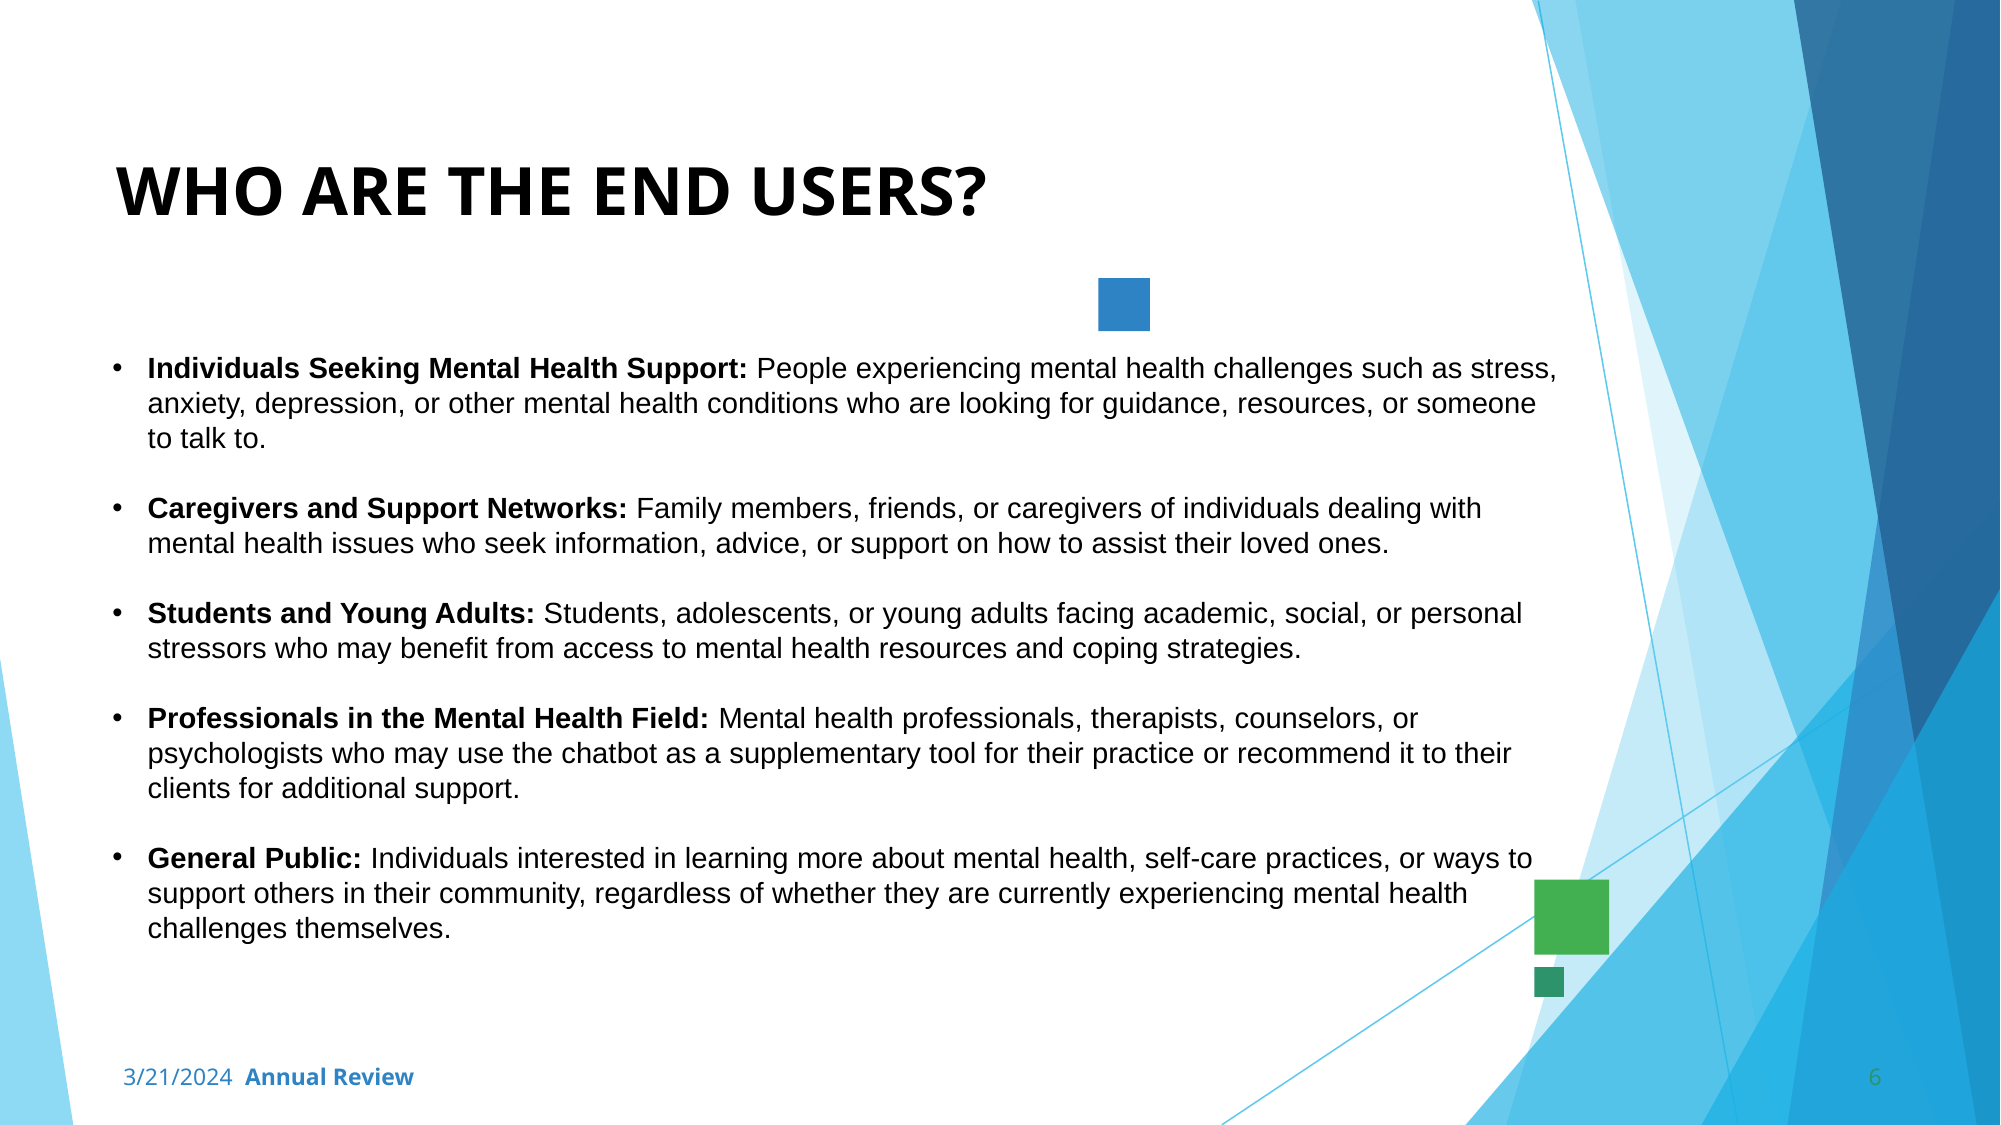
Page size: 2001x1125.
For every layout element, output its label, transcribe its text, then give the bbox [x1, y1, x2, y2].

text_box [1534, 879, 1610, 955]
picture [118, 1012, 477, 1093]
text_box Individuals Seeking Mental Health Support: People experiencing mental health challenges such as stress, anxiety, depression, or other mental health conditions who are looking for guidance, resources, or someone to talk to. Caregivers and Support Networks: Family members, friends, or caregivers of individuals dealing with mental health issues who seek information, advice, or support on how to assist their loved ones. Students and Young Adults: Students, adolescents, or young adults facing academic, social, or personal stressors who may benefit from access to mental health resources and coping strategies. Professionals in the Mental Health Field: Mental health professionals, therapists, counselors, or psychologists who may use the chatbot as a supplementary tool for their practice or recommend it to their clients for additional support. General Public: Individuals interested in learning more about mental health, self-care practices, or ways to support others in their community, regardless of whether they are currently experiencing mental health challenges themselves. [97, 342, 1583, 952]
text_box [1534, 967, 1564, 997]
text_box WHO ARE THE END USERS? [114, 146, 1264, 337]
text_box <number> [1862, 1061, 1887, 1125]
